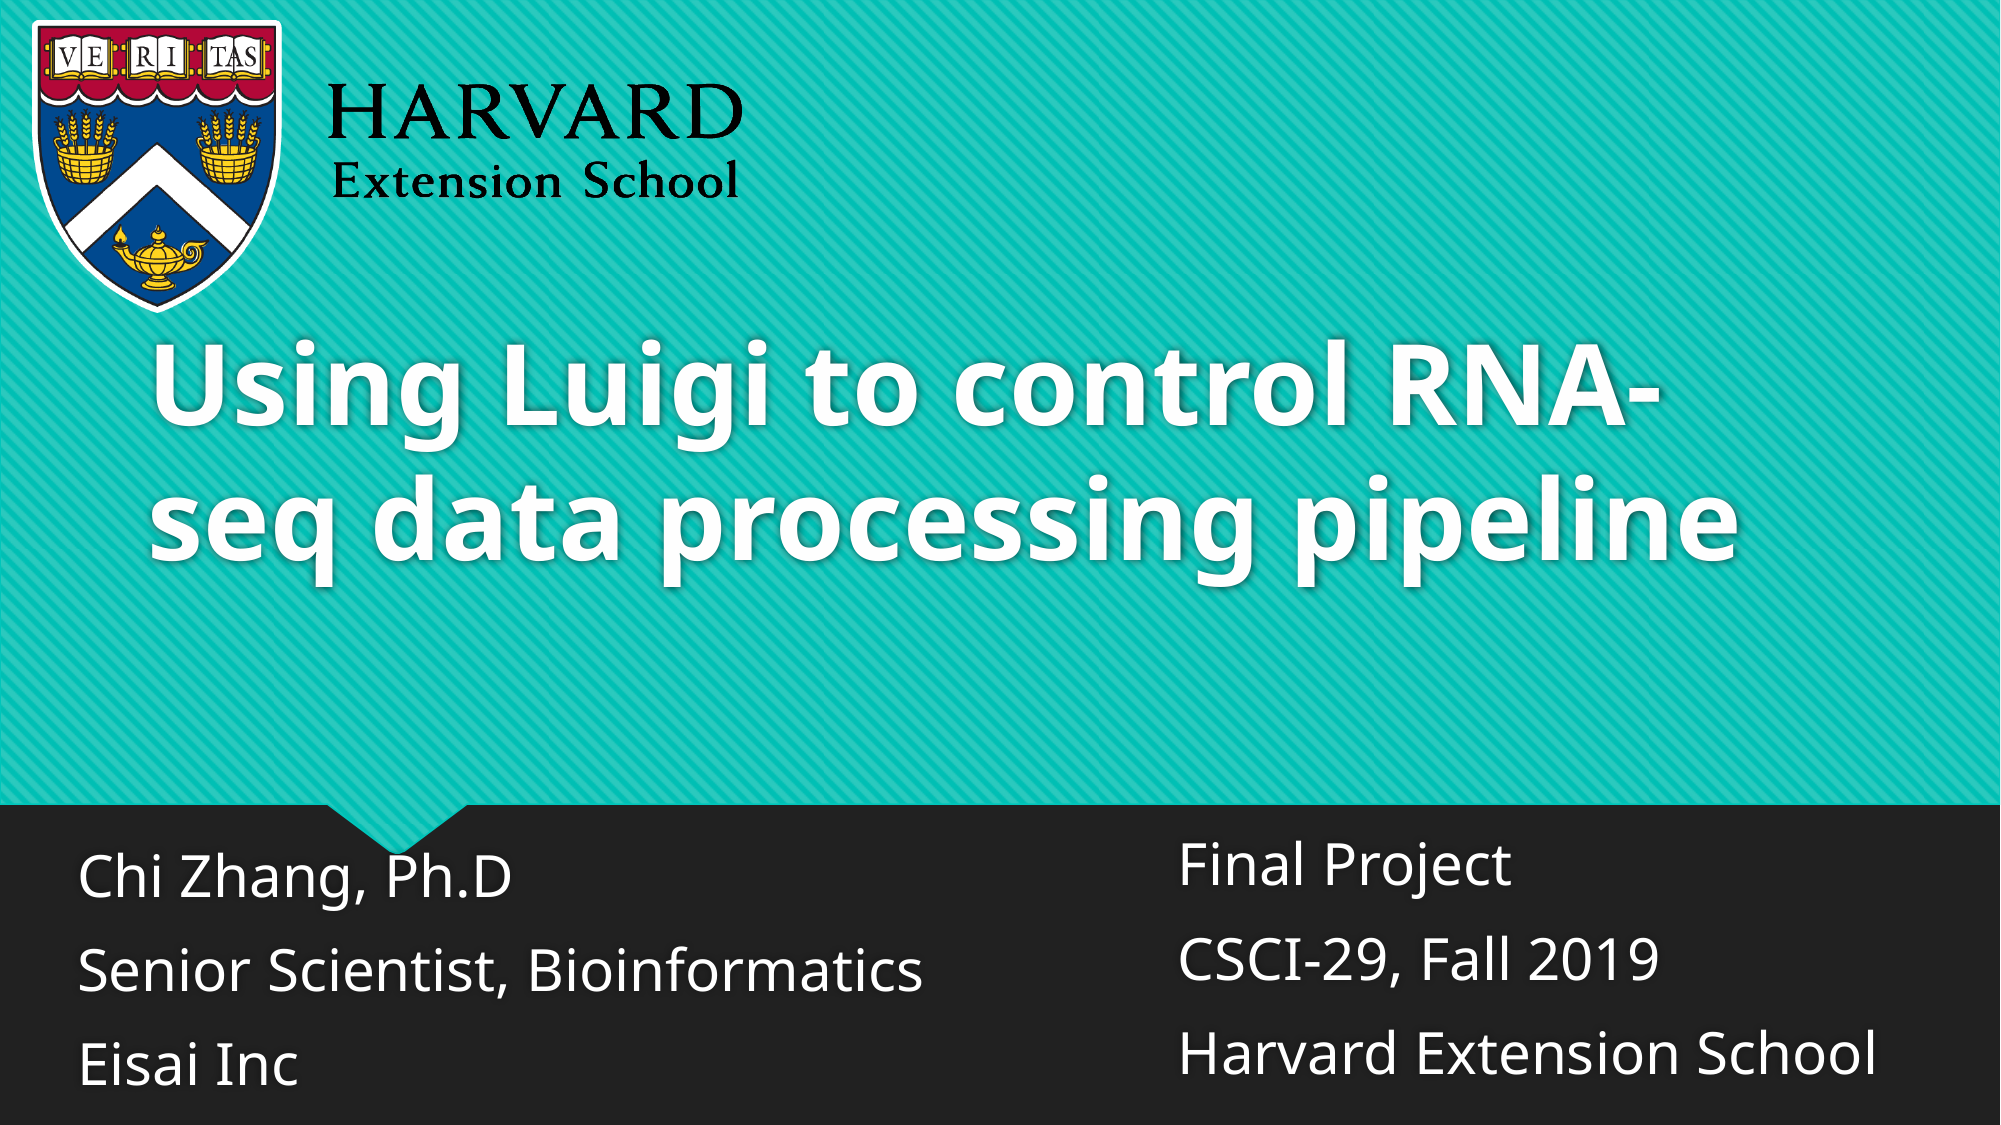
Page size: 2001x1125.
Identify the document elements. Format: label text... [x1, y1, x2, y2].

title Using Luigi to control RNA-seq data processing pipeline [132, 237, 1868, 726]
text_box Chi Zhang, Ph.D Senior Scientist, Bioinformatics Eisai Inc [62, 831, 966, 1107]
subtitle Final Project CSCI-29, Fall 2019 Harvard Extension School [1162, 819, 1990, 1096]
picture [32, 20, 742, 313]
